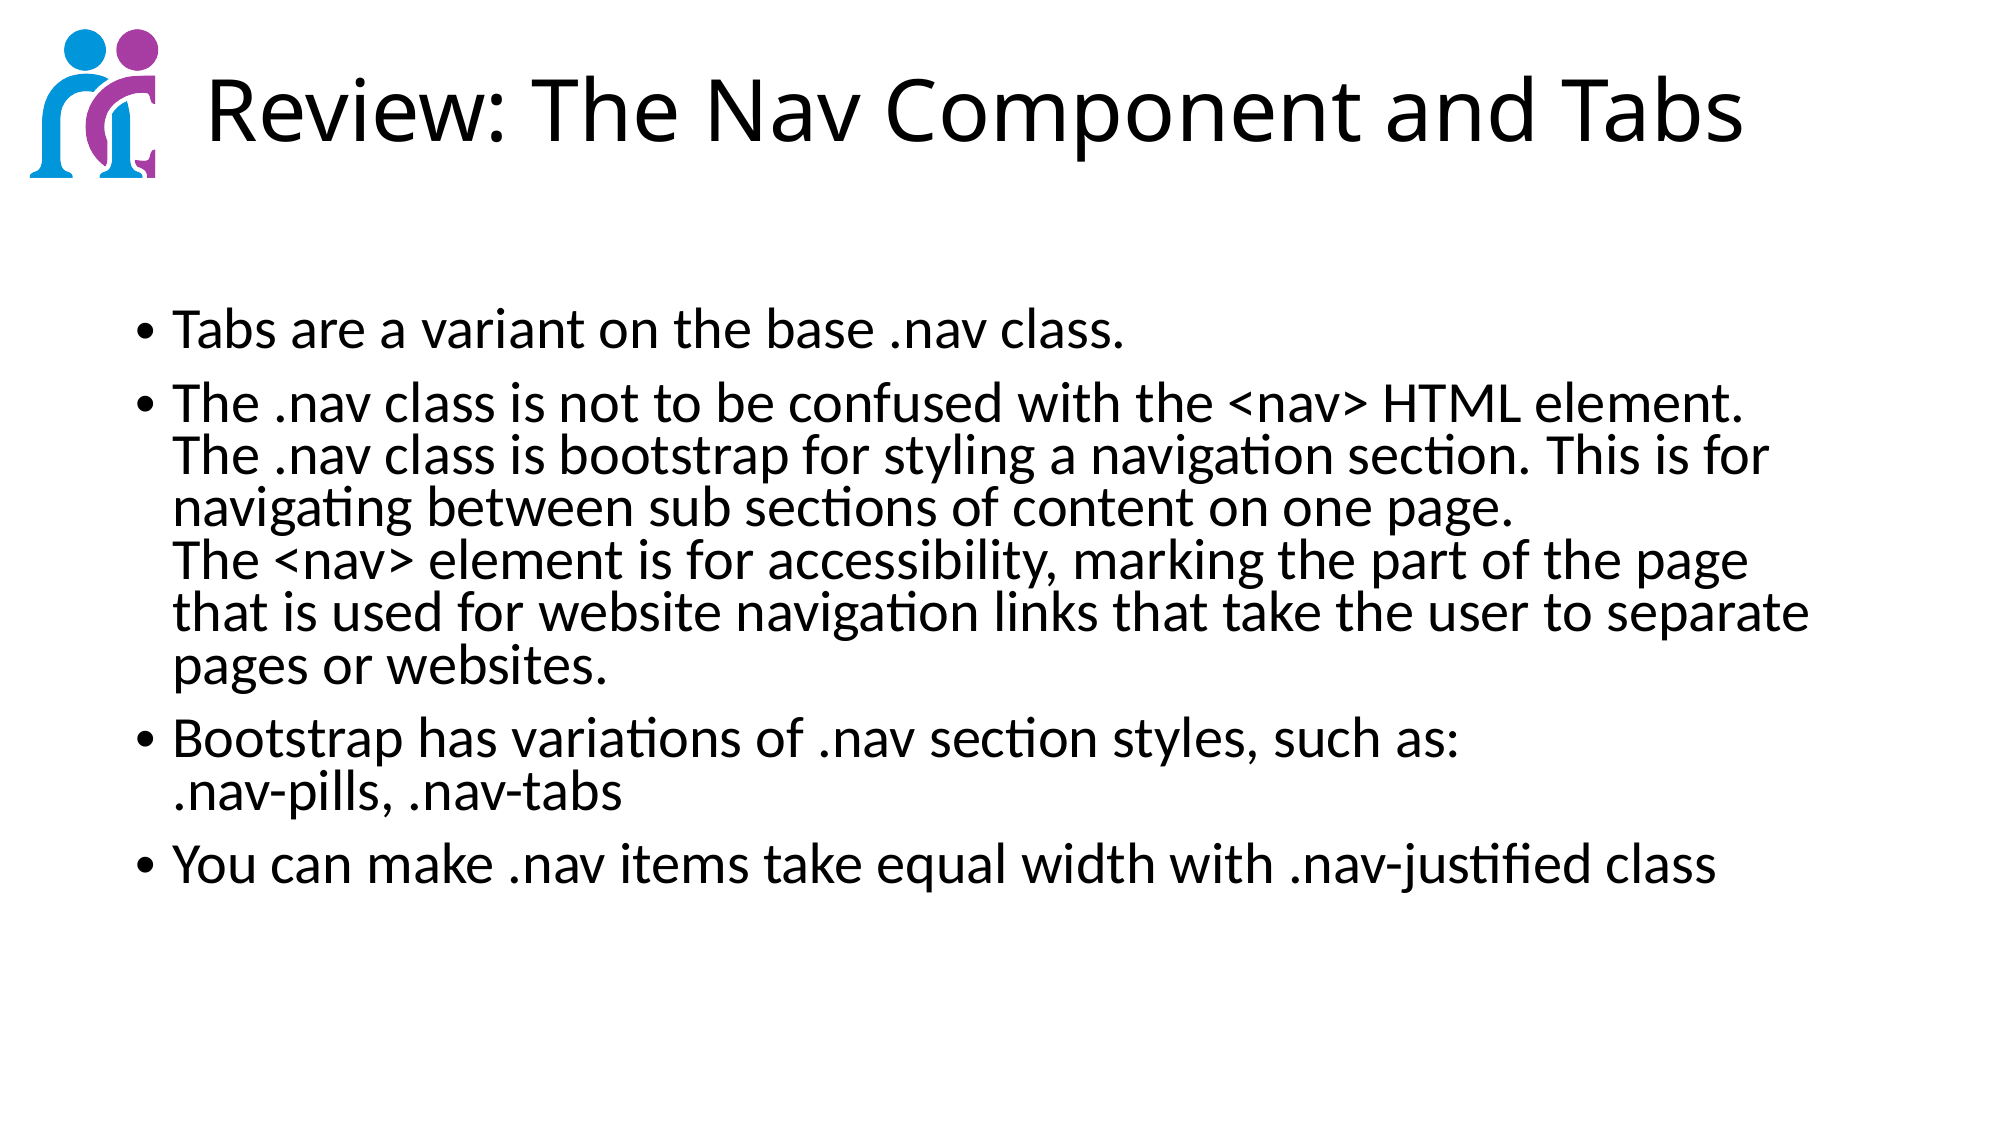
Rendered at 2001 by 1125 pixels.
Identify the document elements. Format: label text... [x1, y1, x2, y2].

picture [12, 15, 180, 197]
text_box Review: The Nav Component and Tabs [190, 0, 1799, 219]
text_box Tabs are a variant on the base .nav class. The .nav class is not to be confused with the <nav> HTML element. The .nav class is bootstrap for styling a navigation section. This is for navigating between sub sections of content on one page. The <nav> element is for accessibility, marking the part of the page that is used for website navigation links that take the user to separate pages or websites. Bootstrap has variations of .nav section styles, such as: .nav-pills, .nav-tabs You can make .nav items take equal width with .nav-justified class [120, 299, 1845, 1013]
